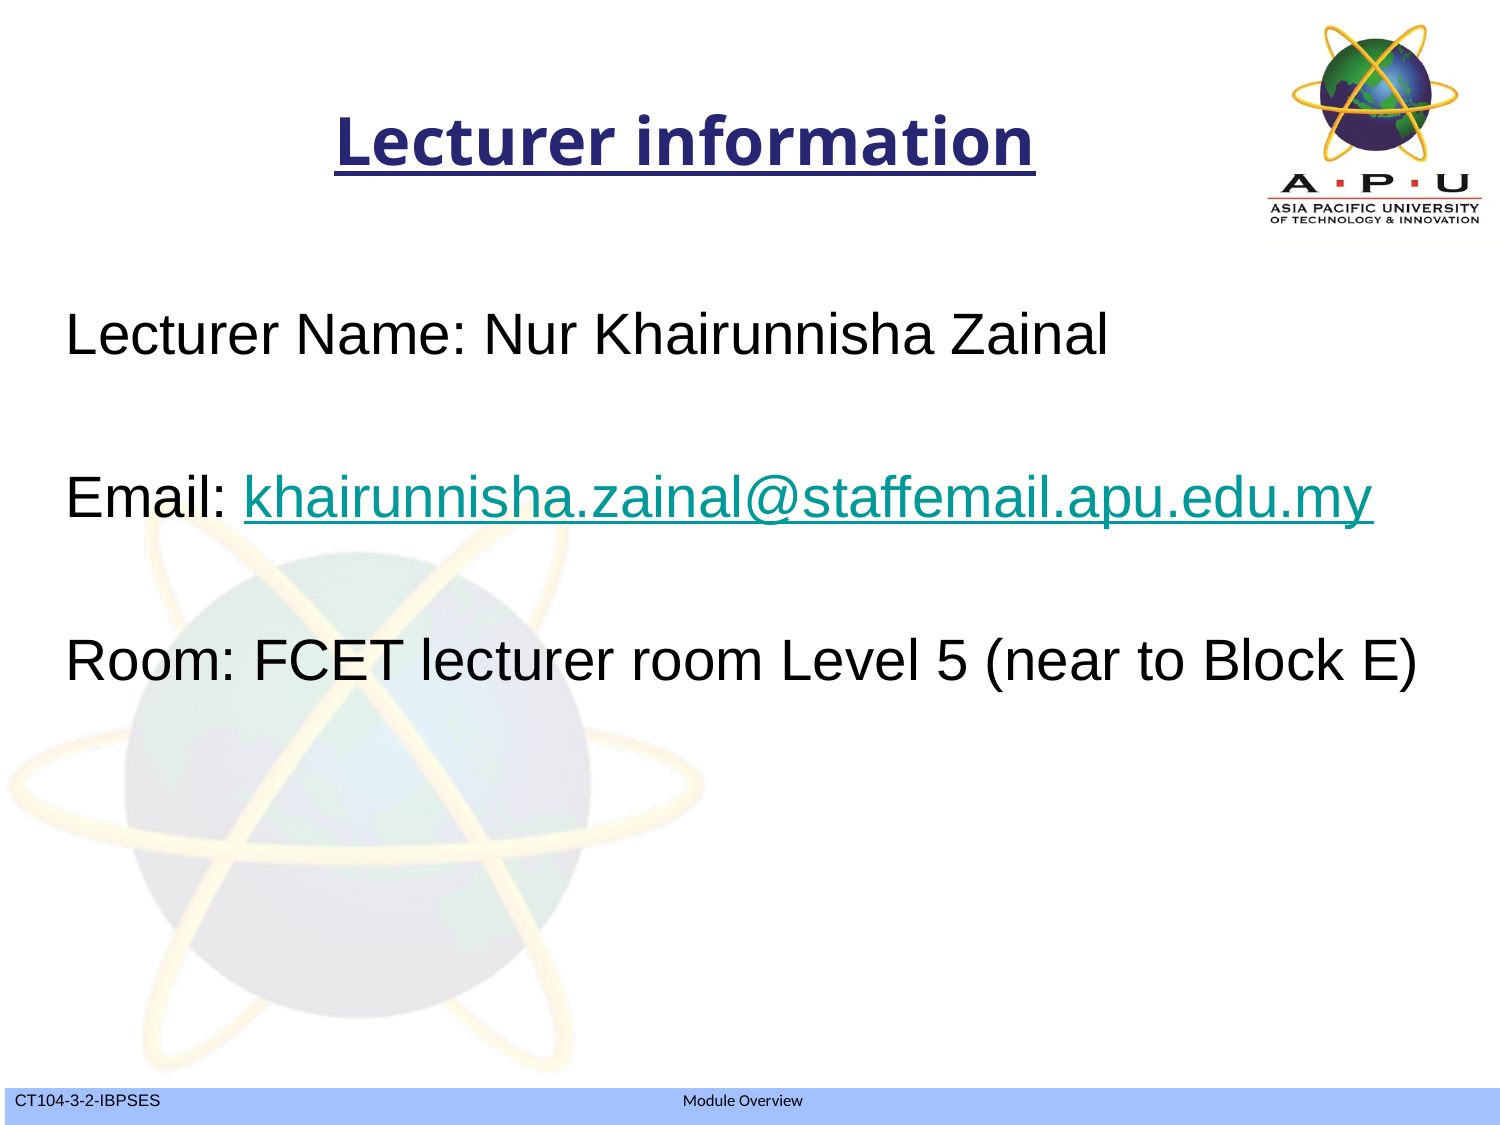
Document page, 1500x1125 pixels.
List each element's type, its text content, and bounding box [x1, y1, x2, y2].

text_box Lecturer information [107, 45, 1263, 233]
text_box Lecturer Name: Nur Khairunnisha Zainal Email: khairunnisha.zainal@staffemail.apu.edu.my Room: FCET lecturer room Level 5 (near to Block E) [50, 288, 1456, 1031]
picture [1251, 0, 1500, 249]
